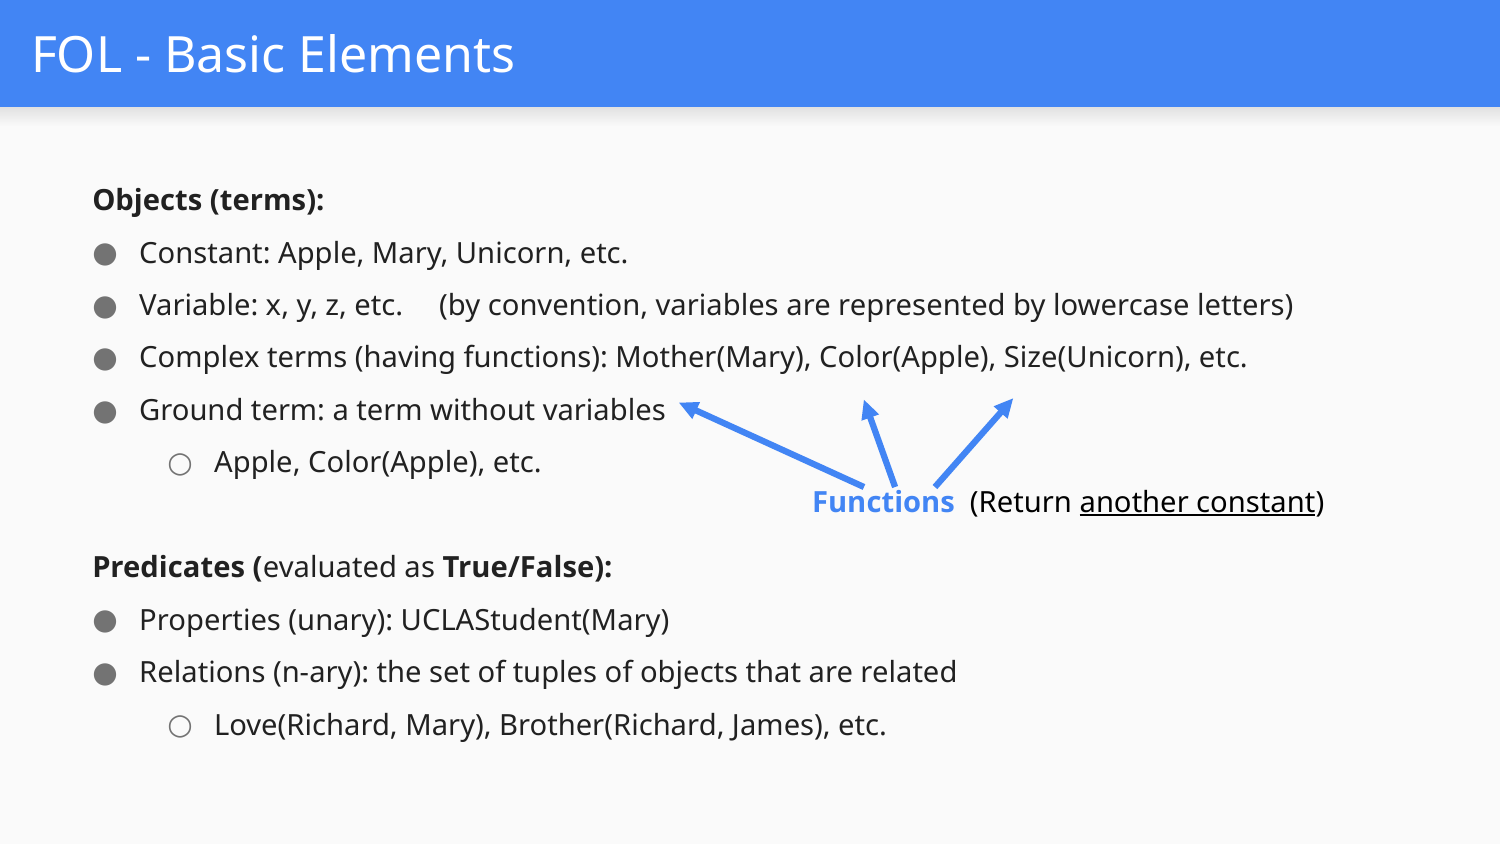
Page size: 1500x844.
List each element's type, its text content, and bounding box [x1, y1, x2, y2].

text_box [678, 398, 1394, 527]
title FOL - Basic Elements [16, 2, 1464, 102]
text_box Objects (terms): Constant: Apple, Mary, Unicorn, etc. Variable: x, y, z, etc. (by convention, variables are represented by lowercase letters) Complex terms (having functions): Mother(Mary), Color(Apple), Size(Unicorn), etc. Ground term: a term without variables Apple, Color(Apple), etc. Predicates (evaluated as True/False): Properties (unary): UCLAStudent(Mary) Relations (n-ary): the set of tuples of objects that are related Love(Richard, Mary), Brother(Richard, James), etc. [77, 148, 1464, 844]
